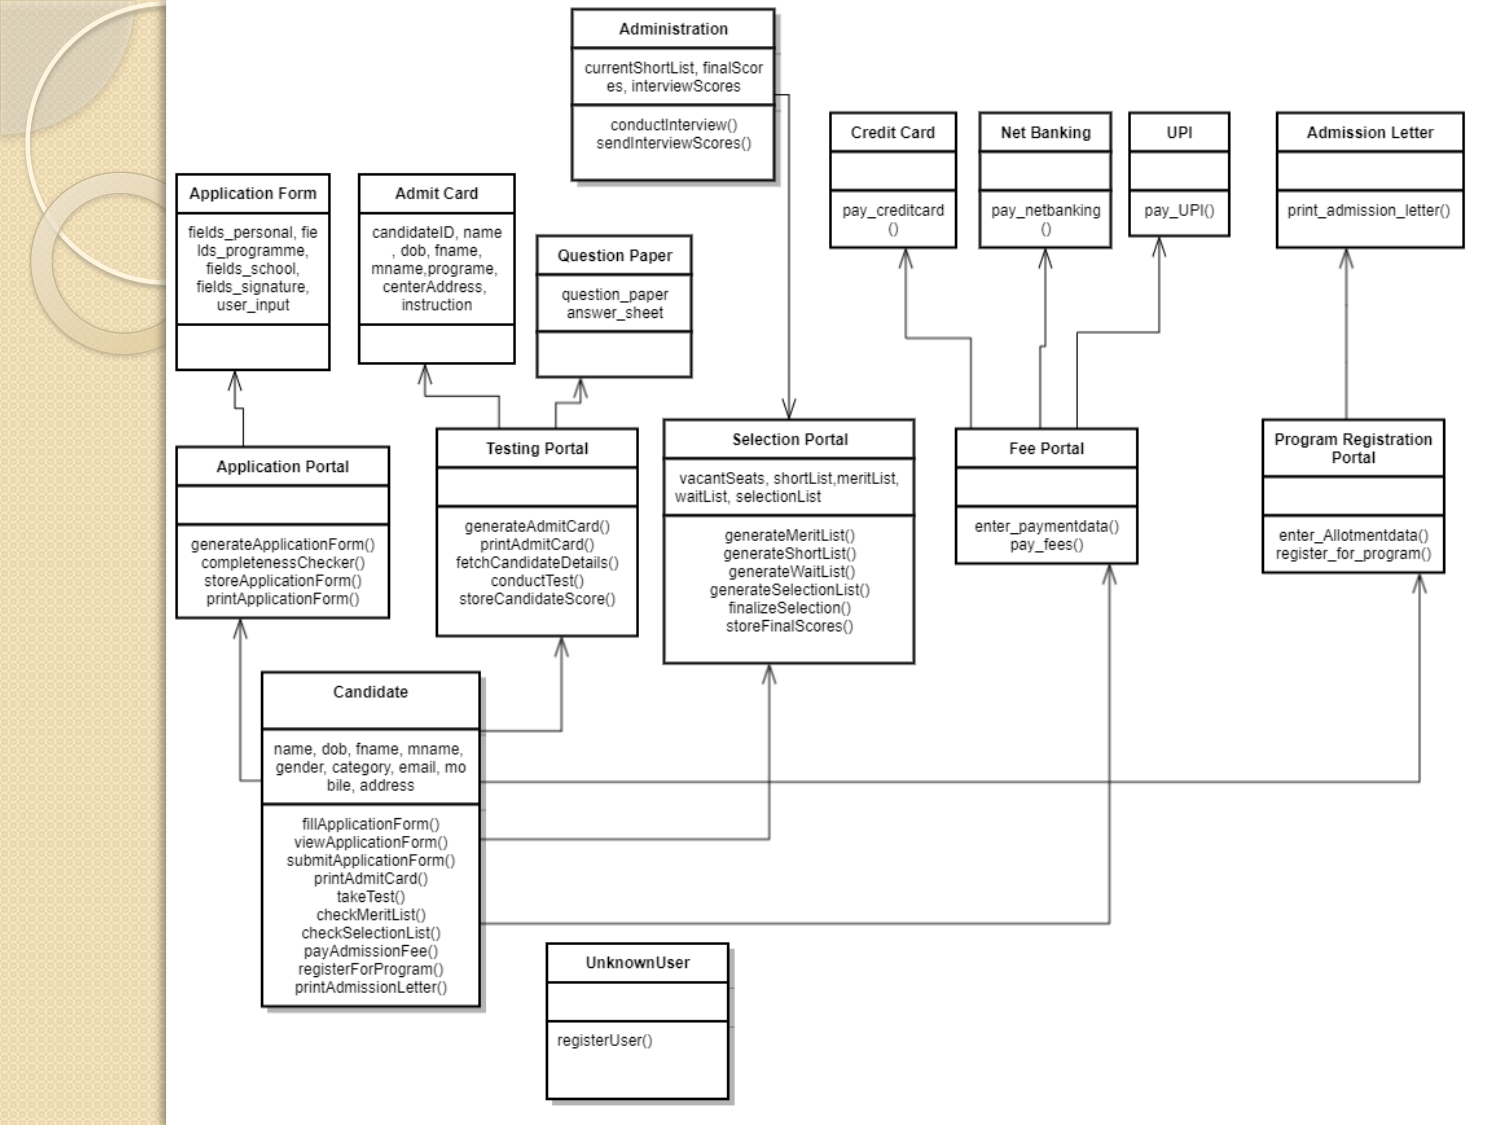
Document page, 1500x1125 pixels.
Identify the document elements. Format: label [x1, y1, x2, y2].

picture [169, 1, 1500, 1125]
